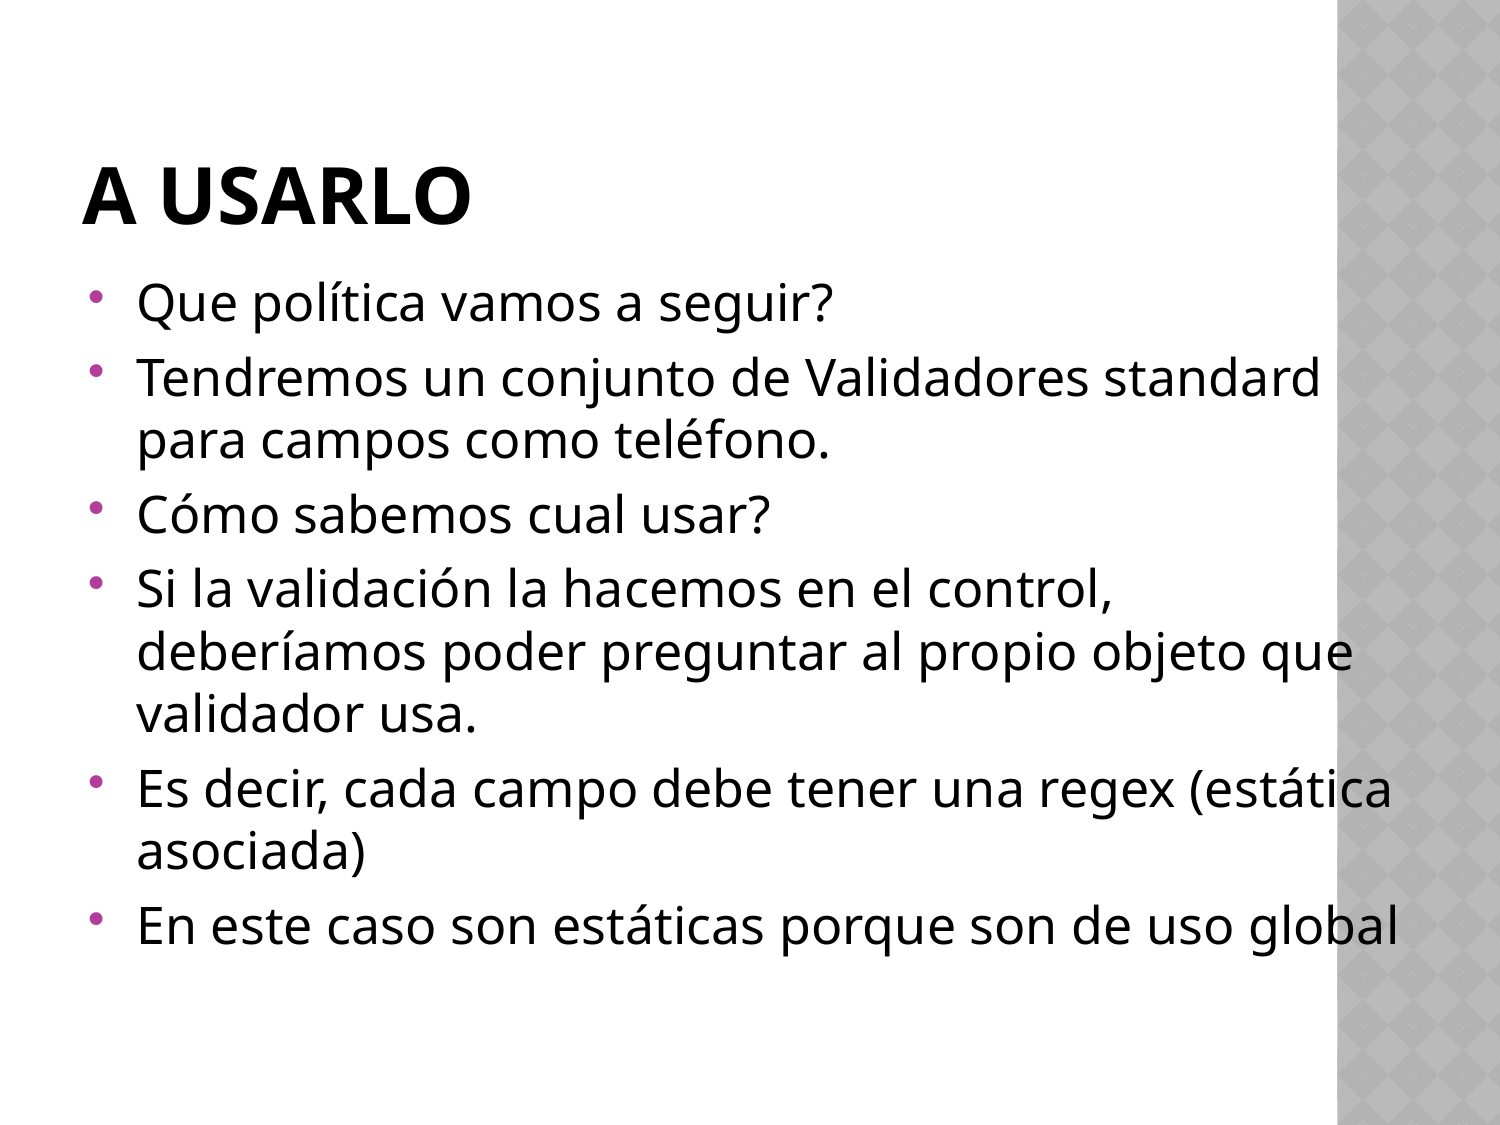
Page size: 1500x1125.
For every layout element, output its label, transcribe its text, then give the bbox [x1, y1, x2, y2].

title A usarlo [75, 52, 1263, 240]
list Que política vamos a seguir? Tendremos un conjunto de Validadores standard para campos como teléfono. Cómo sabemos cual usar? Si la validación la hacemos en el control, deberíamos poder preguntar al propio objeto que validador usa. Es decir, cada campo debe tener una regex (estática asociada) En este caso son estáticas porque son de uso global [75, 262, 1425, 1032]
